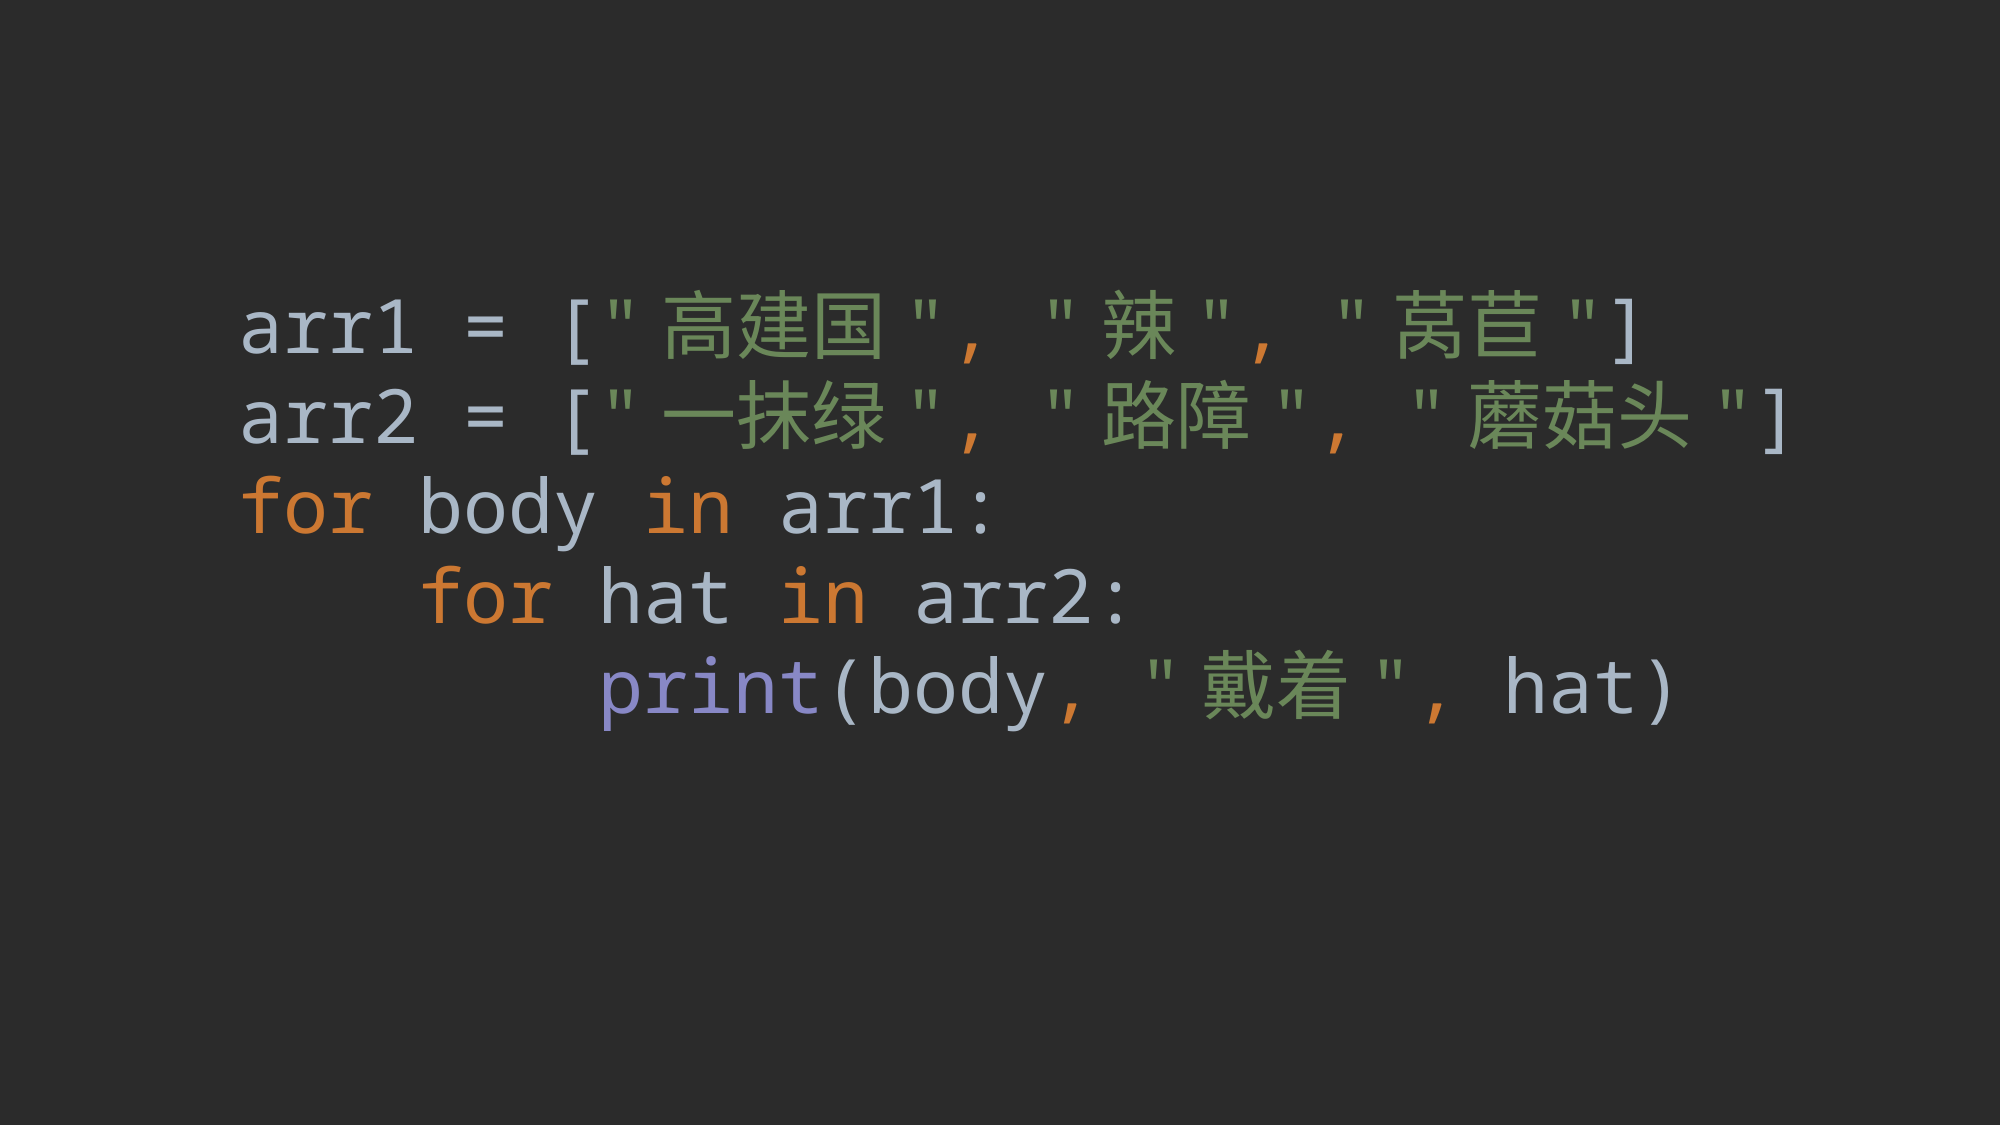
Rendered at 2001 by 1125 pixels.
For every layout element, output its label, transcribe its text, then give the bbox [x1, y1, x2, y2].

text_box arr1 = ["高建国", "辣", "莴苣"] arr2 = ["一抹绿", "路障", "蘑菇头"] for body in arr1: for hat in arr2: print(body, "戴着", hat) [223, 271, 1816, 736]
